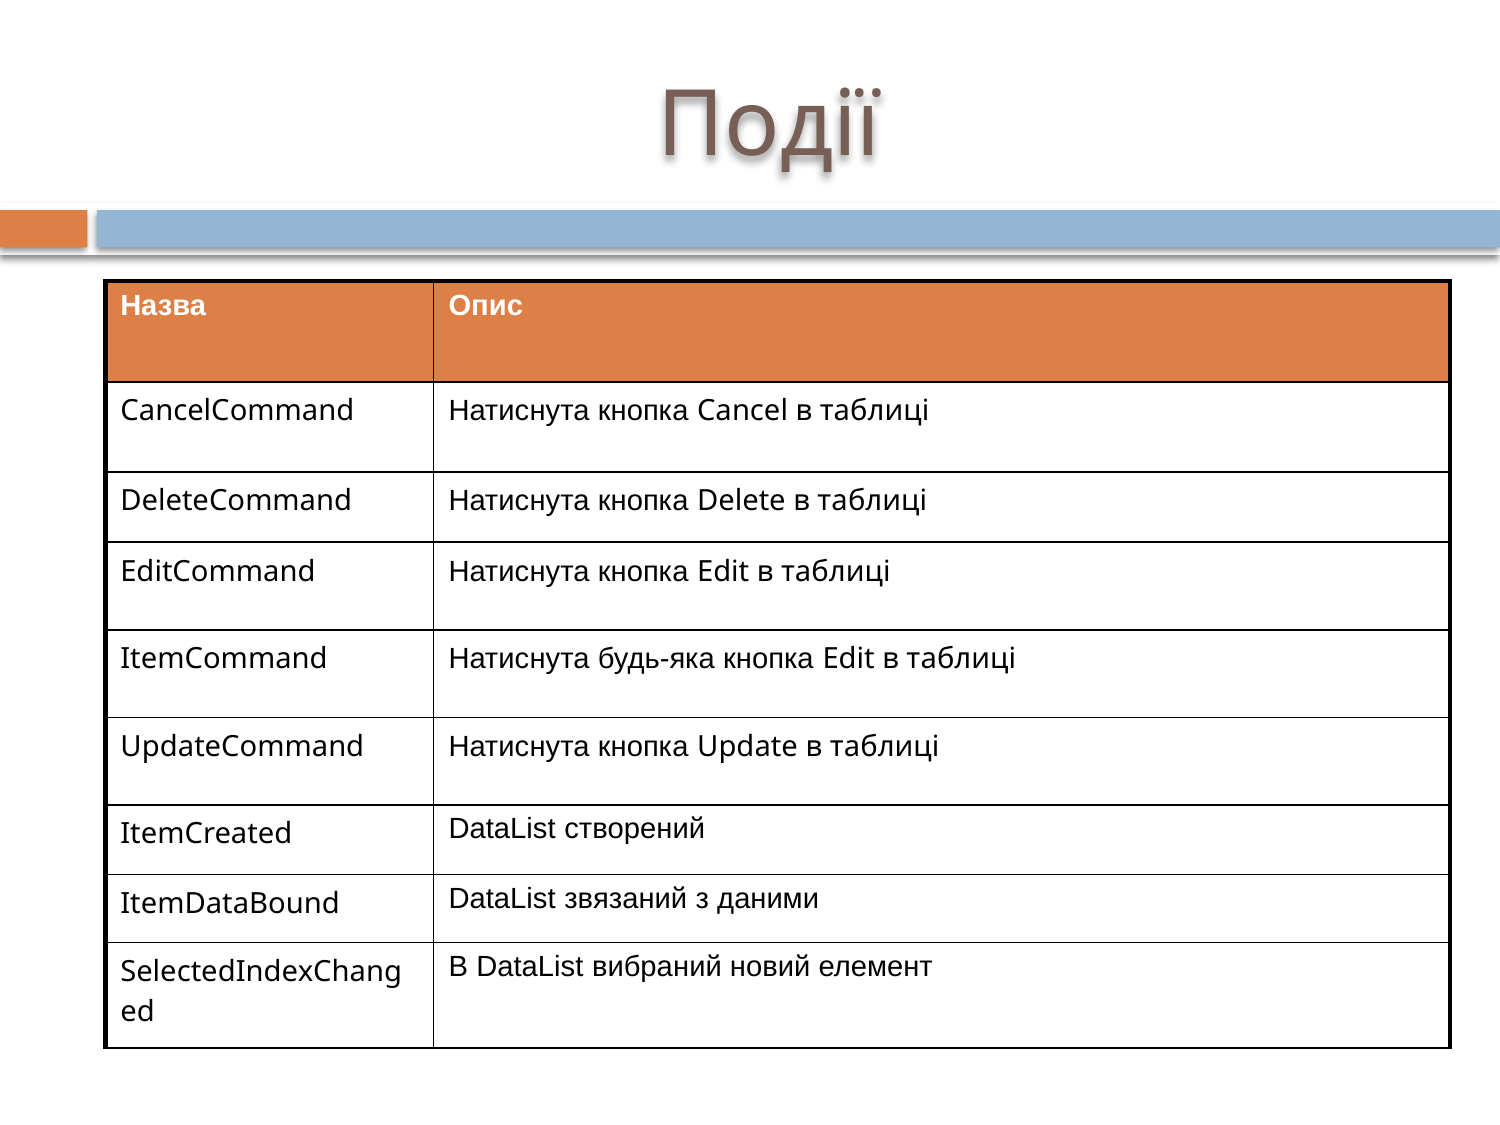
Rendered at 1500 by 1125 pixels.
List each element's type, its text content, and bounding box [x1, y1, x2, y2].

table_cell SelectedIndexChanged [108, 943, 433, 1047]
table_header Опис [434, 283, 1448, 381]
table_cell DataList звязаний з даними [434, 875, 1448, 942]
table_cell Натиснута кнопка Update в таблиці [434, 718, 1448, 804]
table_cell Натиснута кнопка Delete в таблиці [434, 473, 1448, 541]
table_cell Натиснута кнопка Cancel в таблиці [434, 383, 1448, 471]
table_cell В DataList вибраний новий елемент [434, 943, 1448, 1047]
table_cell ItemCommand [108, 631, 433, 717]
table_cell CancelCommand [108, 383, 433, 471]
table_cell DeleteCommand [108, 473, 433, 541]
title Події [100, 37, 1438, 200]
table_cell EditCommand [108, 543, 433, 629]
table_cell DataList створений [434, 806, 1448, 874]
table_cell Натиснута будь-яка кнопка Edit в таблиці [434, 631, 1448, 717]
table_cell ItemDataBound [108, 875, 433, 942]
table_cell ItemCreated [108, 806, 433, 874]
table_cell Натиснута кнопка Edit в таблиці [434, 543, 1448, 629]
table_cell UpdateCommand [108, 718, 433, 804]
table_header Назва [108, 283, 433, 381]
